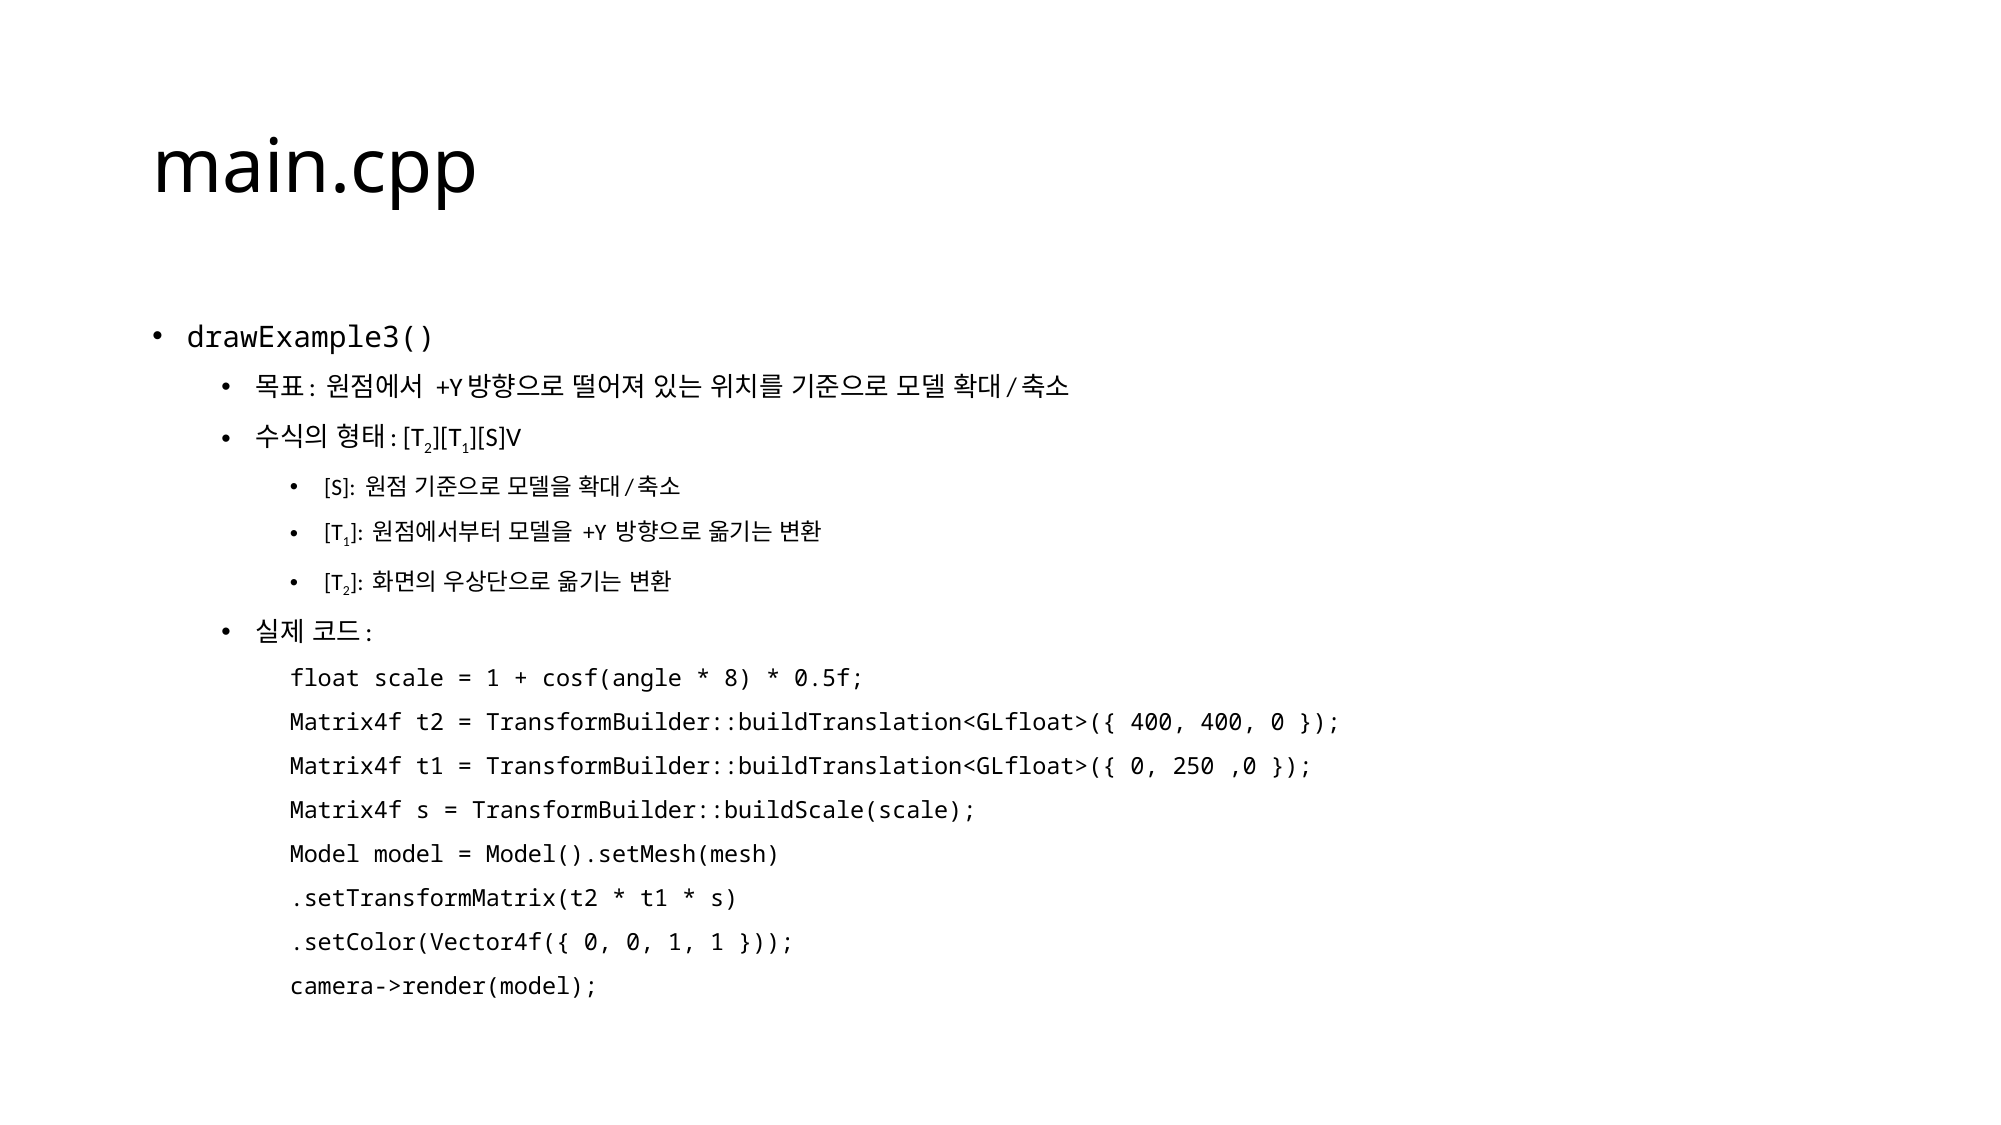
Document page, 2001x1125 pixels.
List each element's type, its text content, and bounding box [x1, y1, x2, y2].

list drawExample3() 목표: 원점에서 +Y방향으로 떨어져 있는 위치를 기준으로 모델 확대/축소 수식의 형태: [T2][T1][S]V [S]: 원점 기준으로 모델을 확대/축소 [T1]: 원점에서부터 모델을 +Y 방향으로 옮기는 변환 [T2]: 화면의 우상단으로 옮기는 변환 실제 코드: float scale = 1 + cosf(angle * 8) * 0.5f; Matrix4f t2 = TransformBuilder::buildTranslation<GLfloat>({ 400, 400, 0 }); Matrix4f t1 = TransformBuilder::buildTranslation<GLfloat>({ 0, 250 ,0 }); Matrix4f s = TransformBuilder::buildScale(scale); Model model = Model().setMesh(mesh) .setTransformMatrix(t2 * t1 * s) .setColor(Vector4f({ 0, 0, 1, 1 })); camera->render(model); [137, 299, 1863, 1014]
title main.cpp [137, 59, 1863, 278]
